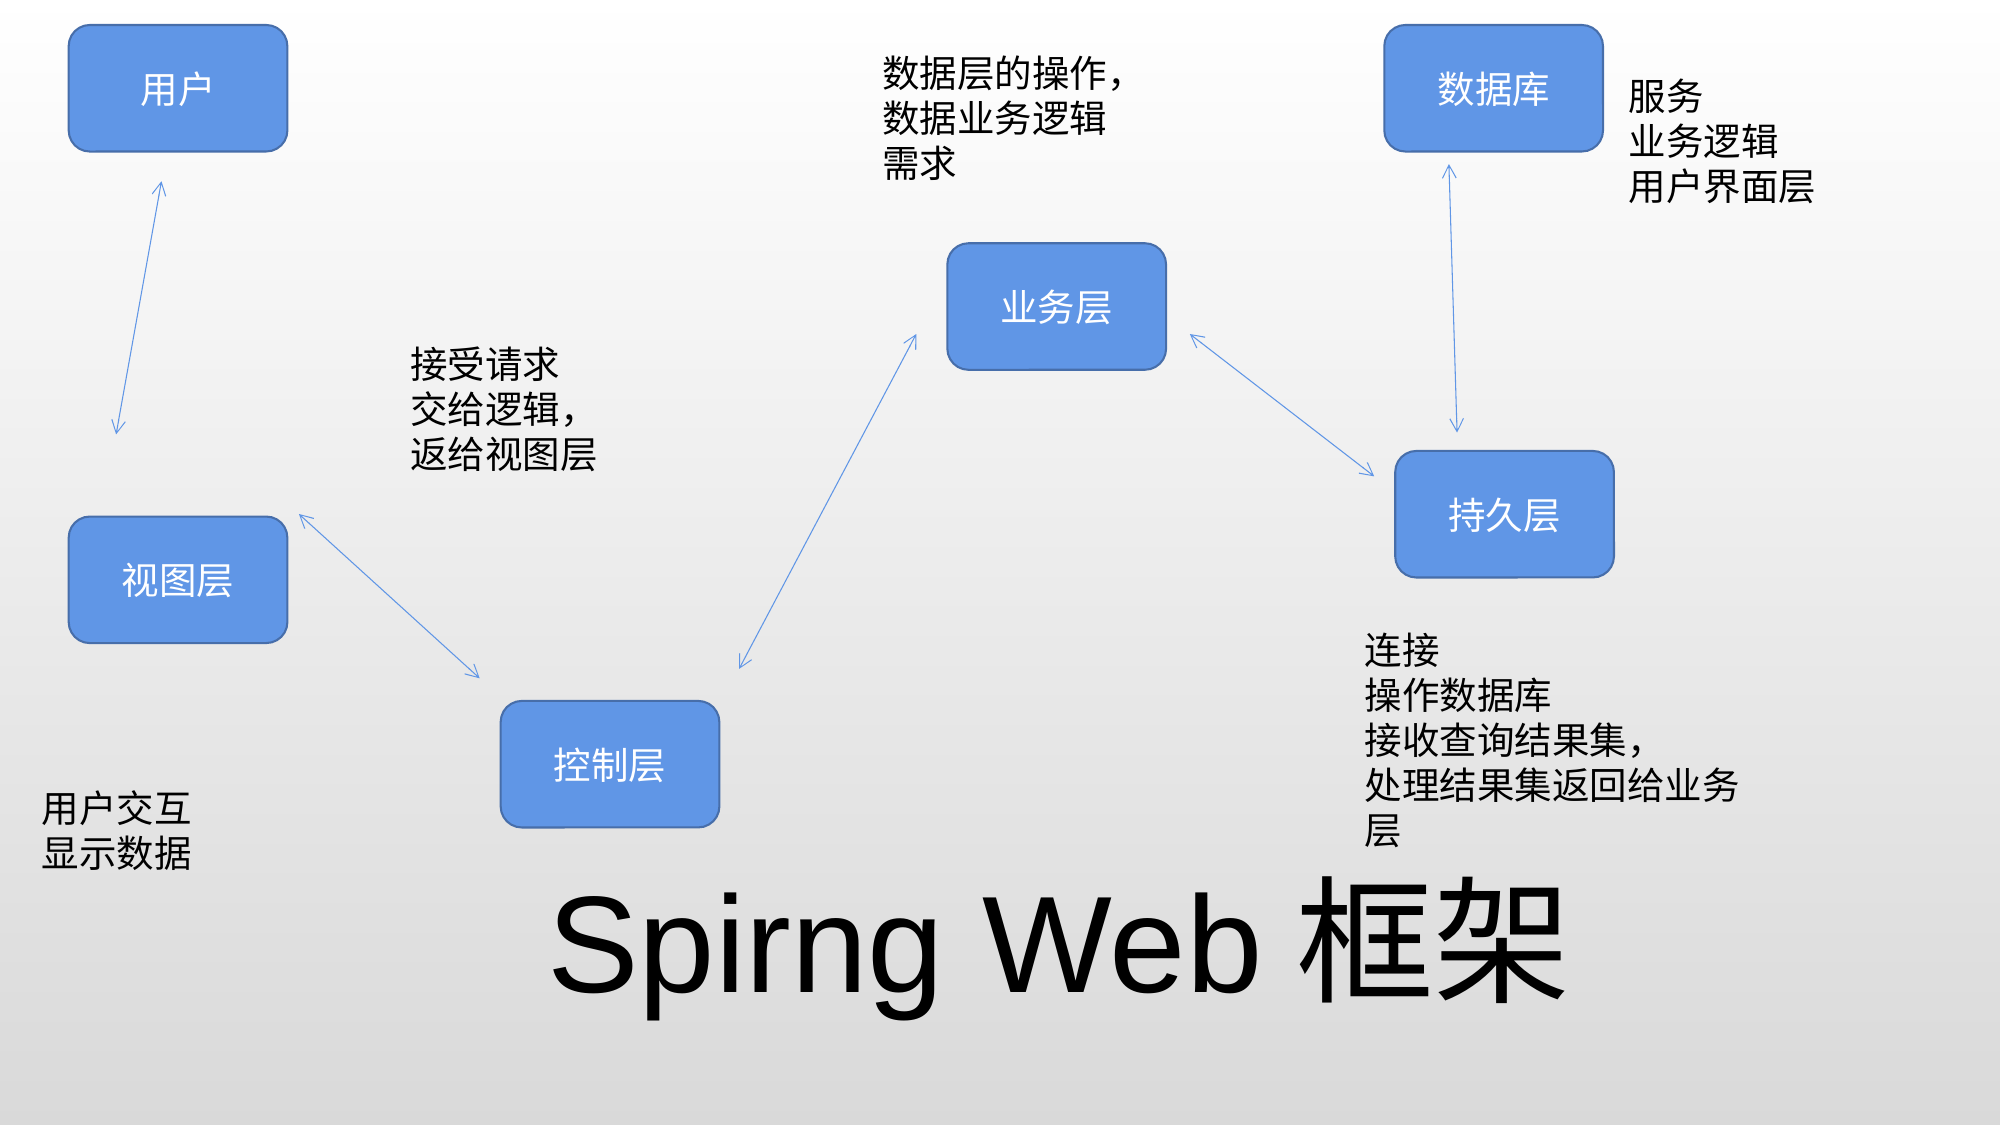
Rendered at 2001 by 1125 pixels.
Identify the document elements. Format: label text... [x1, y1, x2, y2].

text_box 数据库 [1383, 23, 1605, 153]
text_box 用户交互 显示数据 [27, 777, 375, 883]
text_box 视图层 [67, 515, 289, 645]
text_box Spirng Web框架 [532, 847, 1806, 1028]
text_box 连接 操作数据库 接收查询结果集， 处理结果集返回给业务层 [1349, 619, 1767, 847]
text_box 数据层的操作， 数据业务逻辑 需求 [867, 42, 1285, 193]
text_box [1189, 334, 1375, 477]
text_box 服务 业务逻辑 用户界面层 [1613, 65, 1901, 215]
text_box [116, 181, 162, 435]
text_box 接受请求 交给逻辑， 返给视图层 [395, 334, 738, 484]
text_box 用户 [67, 23, 289, 153]
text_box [1448, 164, 1458, 433]
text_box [298, 513, 480, 679]
text_box 持久层 [1394, 449, 1616, 579]
text_box 控制层 [499, 699, 721, 829]
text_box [738, 334, 917, 669]
text_box 业务层 [946, 242, 1168, 371]
